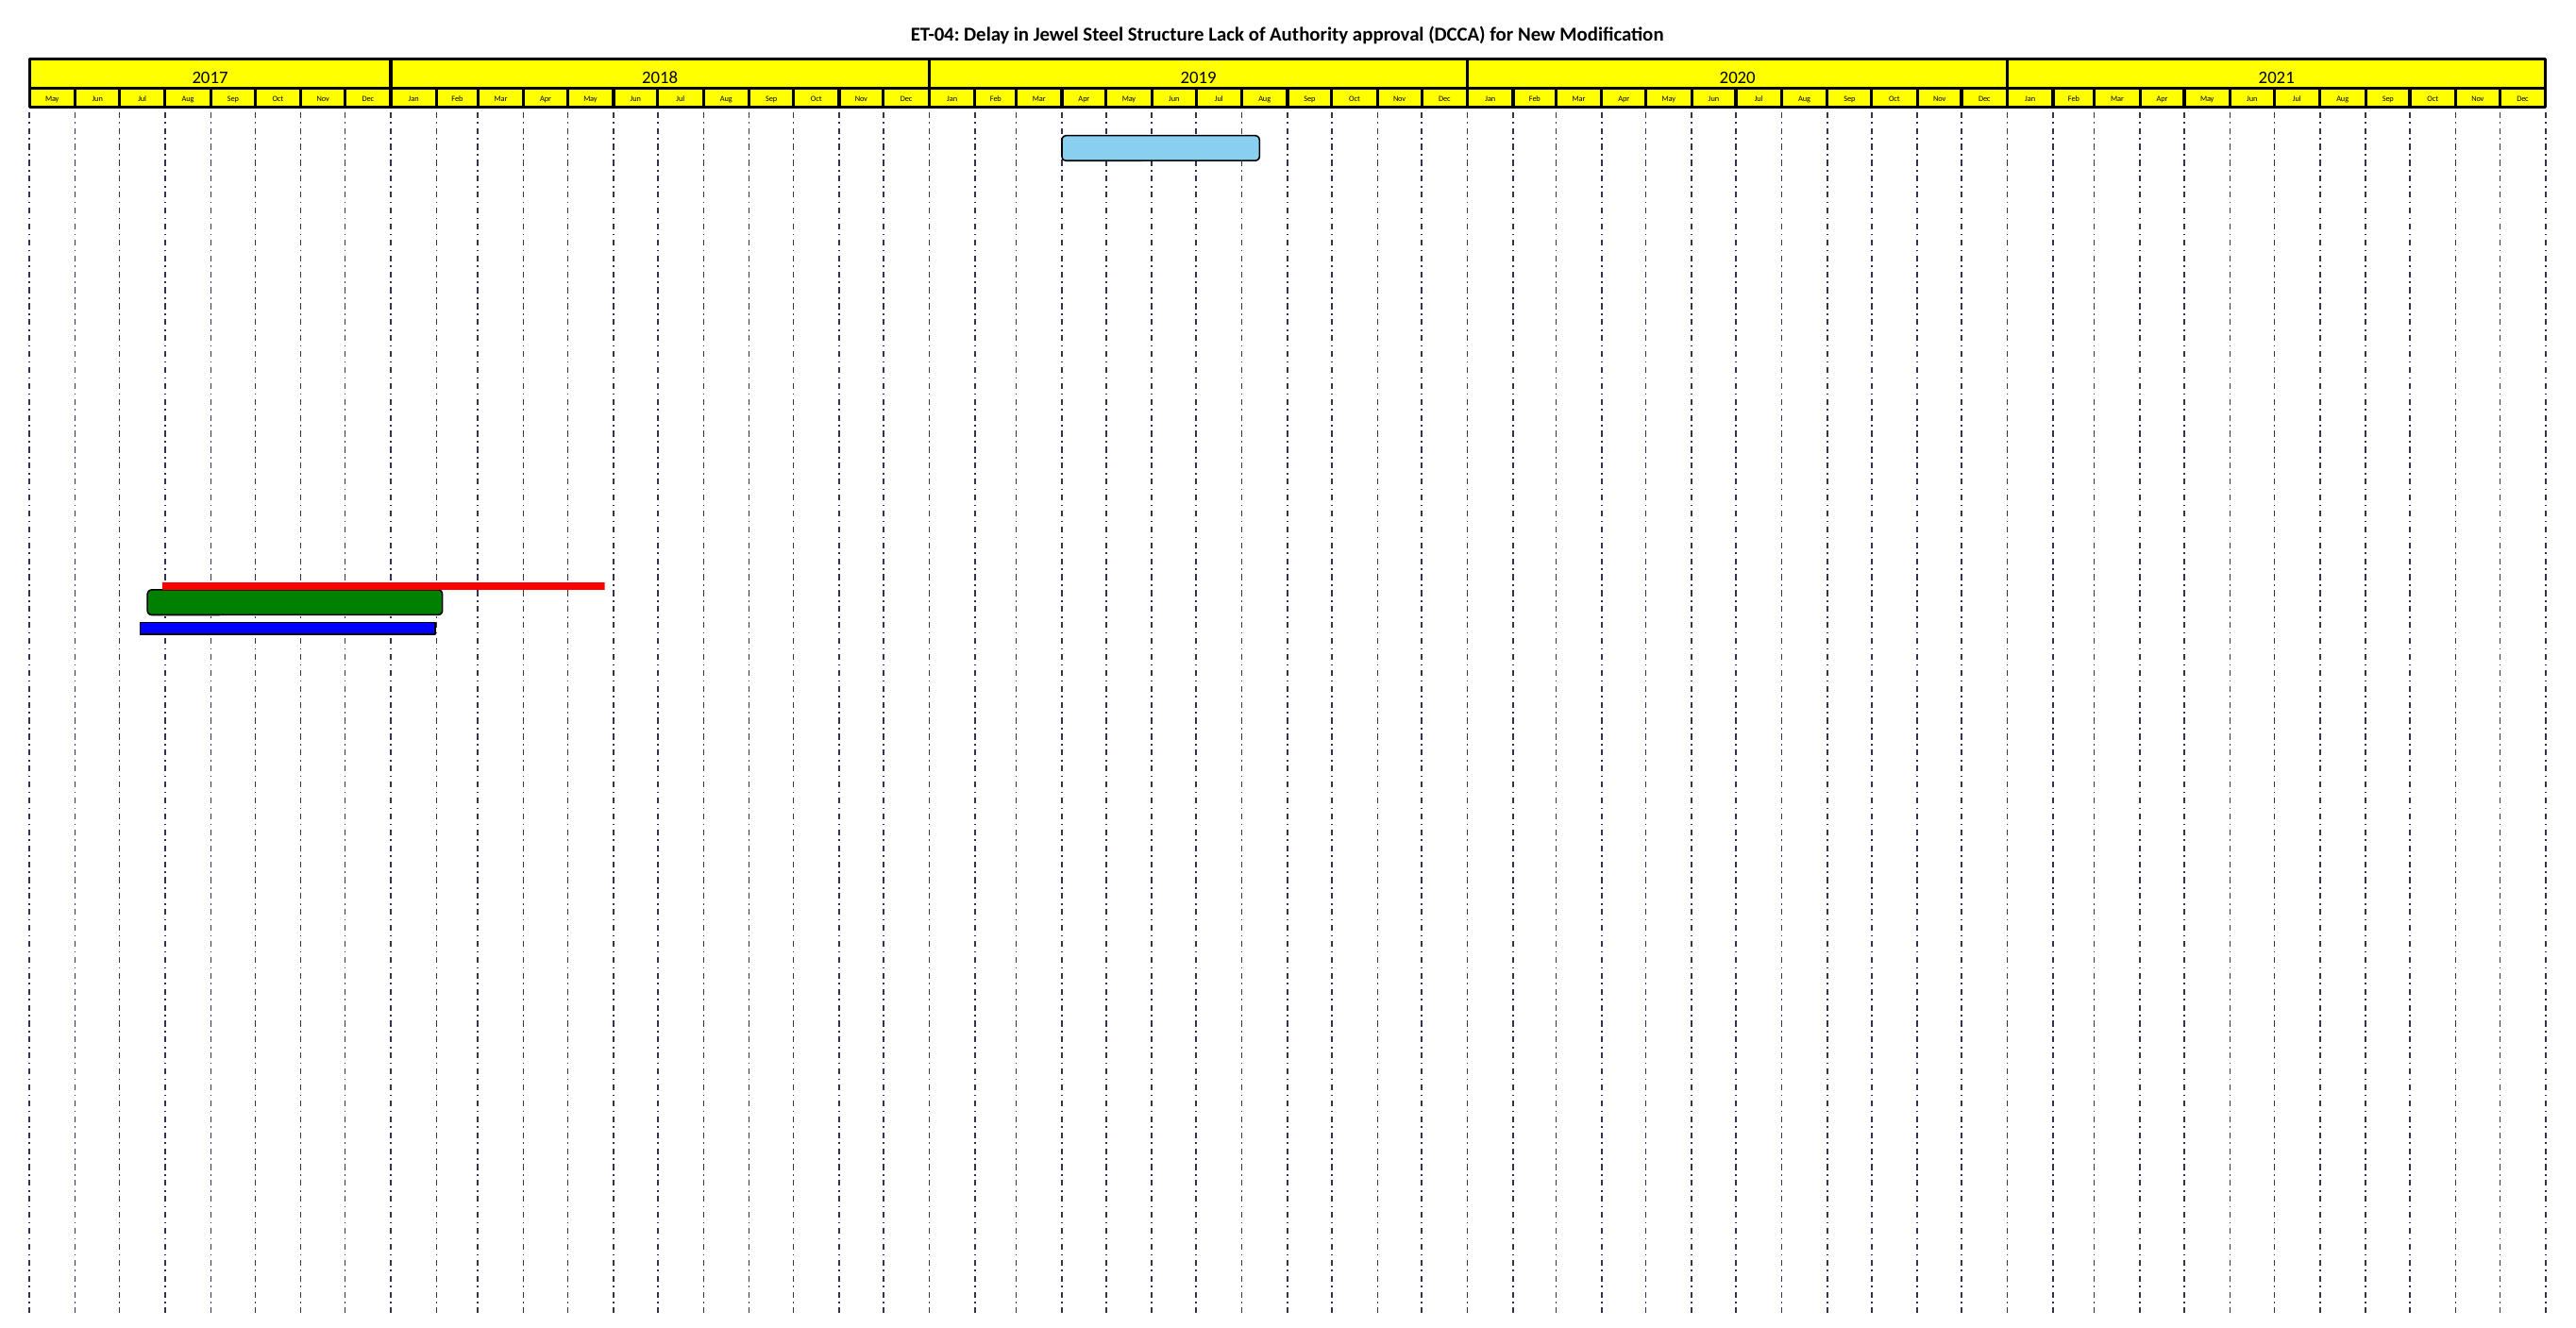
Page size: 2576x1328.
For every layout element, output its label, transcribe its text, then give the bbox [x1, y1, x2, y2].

text_box Mar [478, 88, 523, 108]
text_box [211, 582, 254, 590]
text_box [256, 590, 300, 615]
text_box Apr [1601, 88, 1645, 108]
text_box [140, 622, 164, 634]
text_box Apr [2140, 88, 2184, 108]
text_box Sep [2366, 88, 2410, 108]
text_box Oct [1331, 88, 1377, 108]
text_box Nov [839, 88, 883, 108]
text_box Jun [75, 88, 119, 108]
text_box Nov [300, 88, 345, 108]
text_box [392, 622, 435, 634]
text_box Jan [929, 88, 974, 108]
text_box [302, 590, 345, 615]
text_box Oct [255, 88, 300, 108]
text_box [1242, 135, 1260, 161]
text_box Jun [2230, 88, 2274, 108]
text_box [1197, 135, 1241, 161]
text_box Apr [523, 88, 567, 108]
text_box [392, 582, 436, 590]
text_box [392, 590, 436, 615]
text_box 2021 [2007, 59, 2546, 88]
text_box Jun [613, 88, 657, 108]
text_box May [29, 88, 75, 108]
text_box Apr [1061, 88, 1105, 108]
text_box Mar [2094, 88, 2140, 108]
text_box [166, 590, 210, 615]
text_box Nov [1377, 88, 1422, 108]
text_box May [2184, 88, 2230, 108]
text_box [1107, 135, 1151, 161]
text_box May [1105, 88, 1152, 108]
text_box [568, 582, 605, 590]
text_box [345, 622, 390, 634]
text_box [256, 622, 300, 634]
text_box Jul [1196, 88, 1241, 108]
text_box 2017 [29, 59, 391, 88]
text_box [437, 582, 477, 590]
text_box Feb [1513, 88, 1556, 108]
text_box [166, 582, 210, 590]
text_box Dec [2500, 88, 2546, 108]
text_box [1153, 135, 1195, 161]
text_box [302, 582, 345, 590]
text_box Aug [1241, 88, 1287, 108]
text_box [302, 622, 345, 634]
text_box Jun [1692, 88, 1735, 108]
text_box Jun [1152, 88, 1196, 108]
text_box Dec [1961, 88, 2007, 108]
text_box Mar [1016, 88, 1061, 108]
text_box Aug [703, 88, 749, 108]
text_box Nov [2455, 88, 2500, 108]
text_box Feb [974, 88, 1016, 108]
text_box Jan [390, 88, 436, 108]
text_box [166, 622, 210, 634]
text_box Feb [436, 88, 478, 108]
text_box 2019 [929, 59, 1467, 88]
text_box Dec [345, 88, 390, 108]
text_box Aug [164, 88, 210, 108]
text_box [479, 582, 523, 590]
text_box [345, 582, 390, 590]
text_box [147, 589, 164, 615]
text_box May [567, 88, 613, 108]
text_box ET-04: Delay in Jewel Steel Structure Lack of Authority approval (DCCA) for New Modification [29, 14, 2546, 53]
text_box 2018 [391, 59, 929, 88]
text_box Mar [1556, 88, 1601, 108]
text_box [524, 582, 567, 590]
text_box May [1645, 88, 1692, 108]
text_box Jul [119, 88, 164, 108]
text_box Dec [1422, 88, 1467, 108]
text_box Oct [793, 88, 839, 108]
text_box [437, 590, 443, 615]
text_box Dec [883, 88, 929, 108]
text_box Sep [210, 88, 255, 108]
text_box Jul [2274, 88, 2319, 108]
text_box [345, 590, 390, 615]
text_box Oct [1871, 88, 1917, 108]
text_box [211, 622, 254, 634]
text_box [1063, 135, 1105, 161]
text_box Nov [1917, 88, 1961, 108]
text_box [256, 582, 300, 590]
text_box Jan [1467, 88, 1513, 108]
text_box Sep [749, 88, 793, 108]
text_box Jan [2007, 88, 2053, 108]
text_box Feb [2053, 88, 2094, 108]
text_box Aug [1781, 88, 1827, 108]
text_box Oct [2410, 88, 2455, 108]
text_box [211, 590, 254, 615]
text_box Sep [1287, 88, 1331, 108]
text_box Sep [1827, 88, 1871, 108]
text_box 2020 [1467, 59, 2007, 88]
text_box Jul [1735, 88, 1781, 108]
text_box Jul [657, 88, 703, 108]
text_box Aug [2319, 88, 2366, 108]
